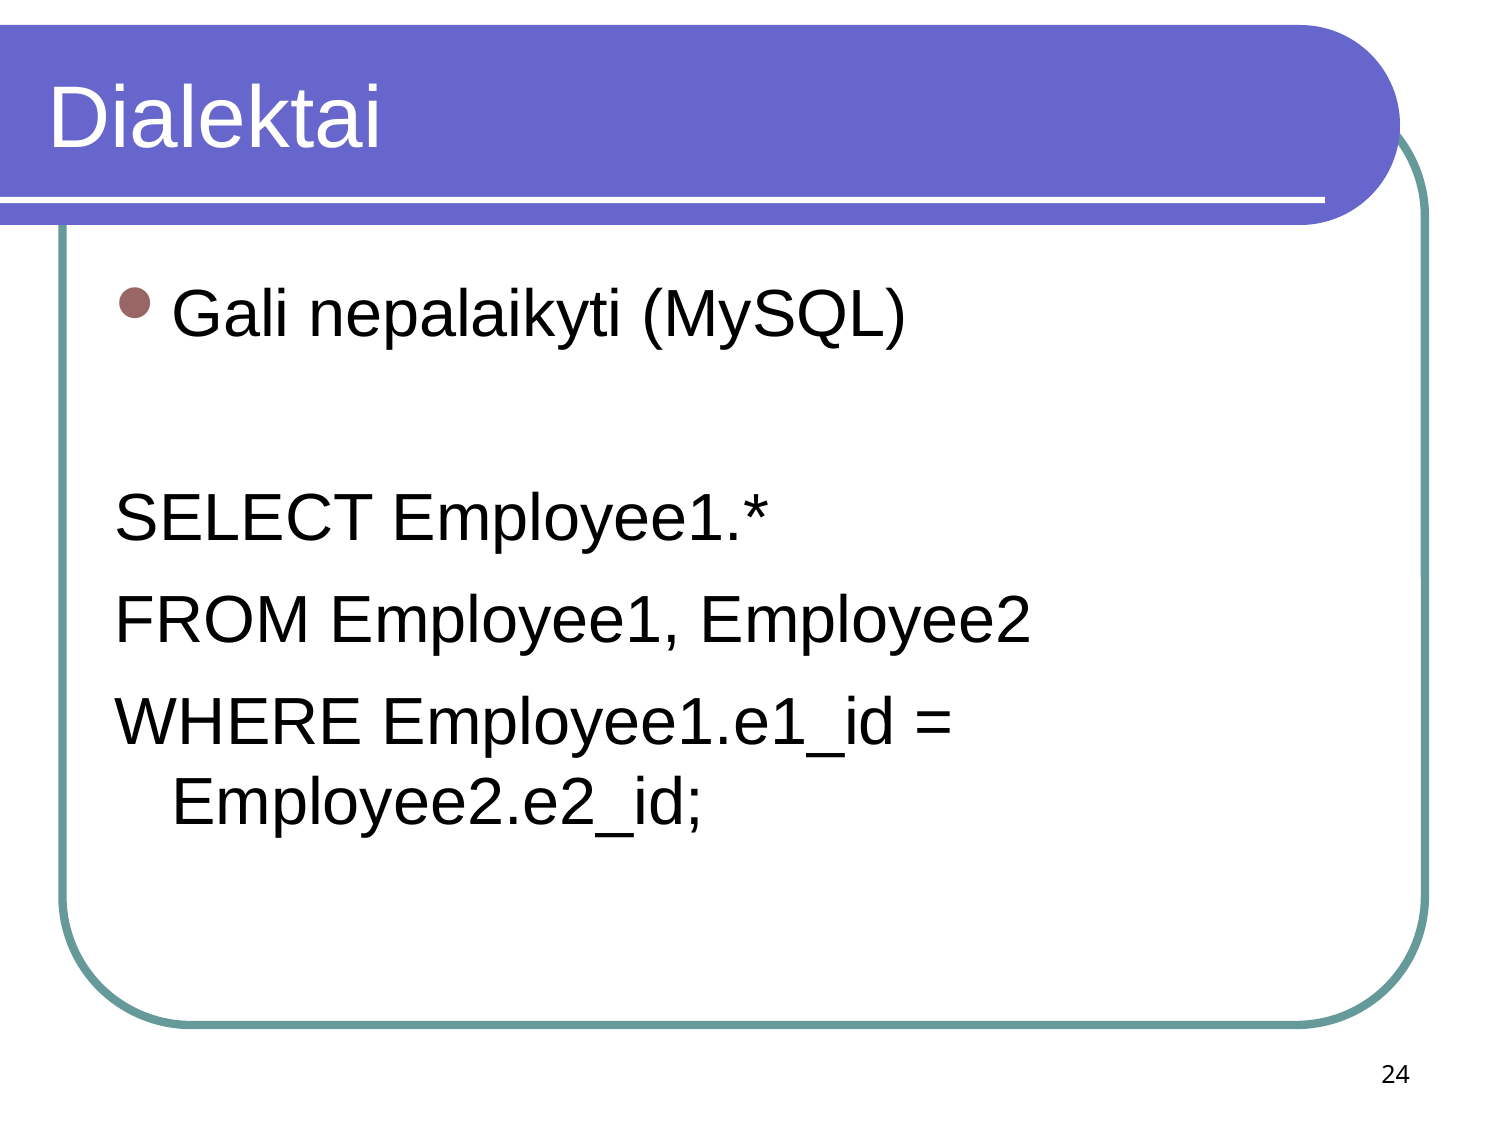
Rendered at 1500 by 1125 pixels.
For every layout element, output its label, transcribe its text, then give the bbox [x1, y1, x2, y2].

list Gali nepalaikyti (MySQL) SELECT Employee1.* FROM Employee1, Employee2 WHERE Employee1.e1_id = Employee2.e2_id; [99, 262, 1400, 988]
title Dialektai [32, 37, 1347, 188]
slide_number 24 [1074, 1025, 1425, 1100]
